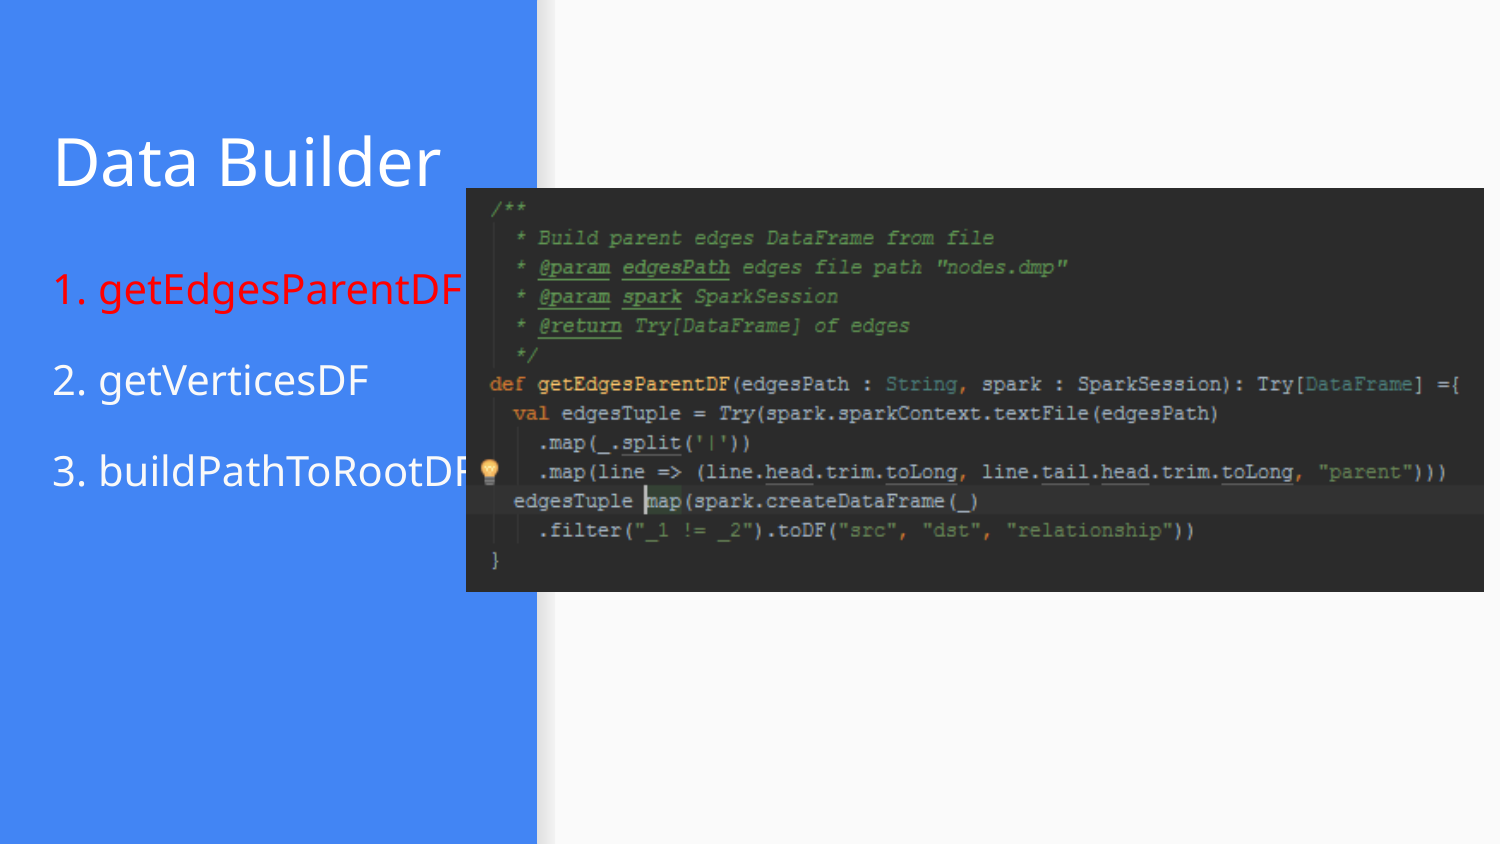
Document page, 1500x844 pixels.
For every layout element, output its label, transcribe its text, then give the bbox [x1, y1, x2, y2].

picture [465, 188, 1485, 592]
list 1. getEdgesParentDF 2. getVerticesDF 3. buildPathToRootDF [37, 240, 498, 760]
title Data Builder [37, 58, 498, 216]
